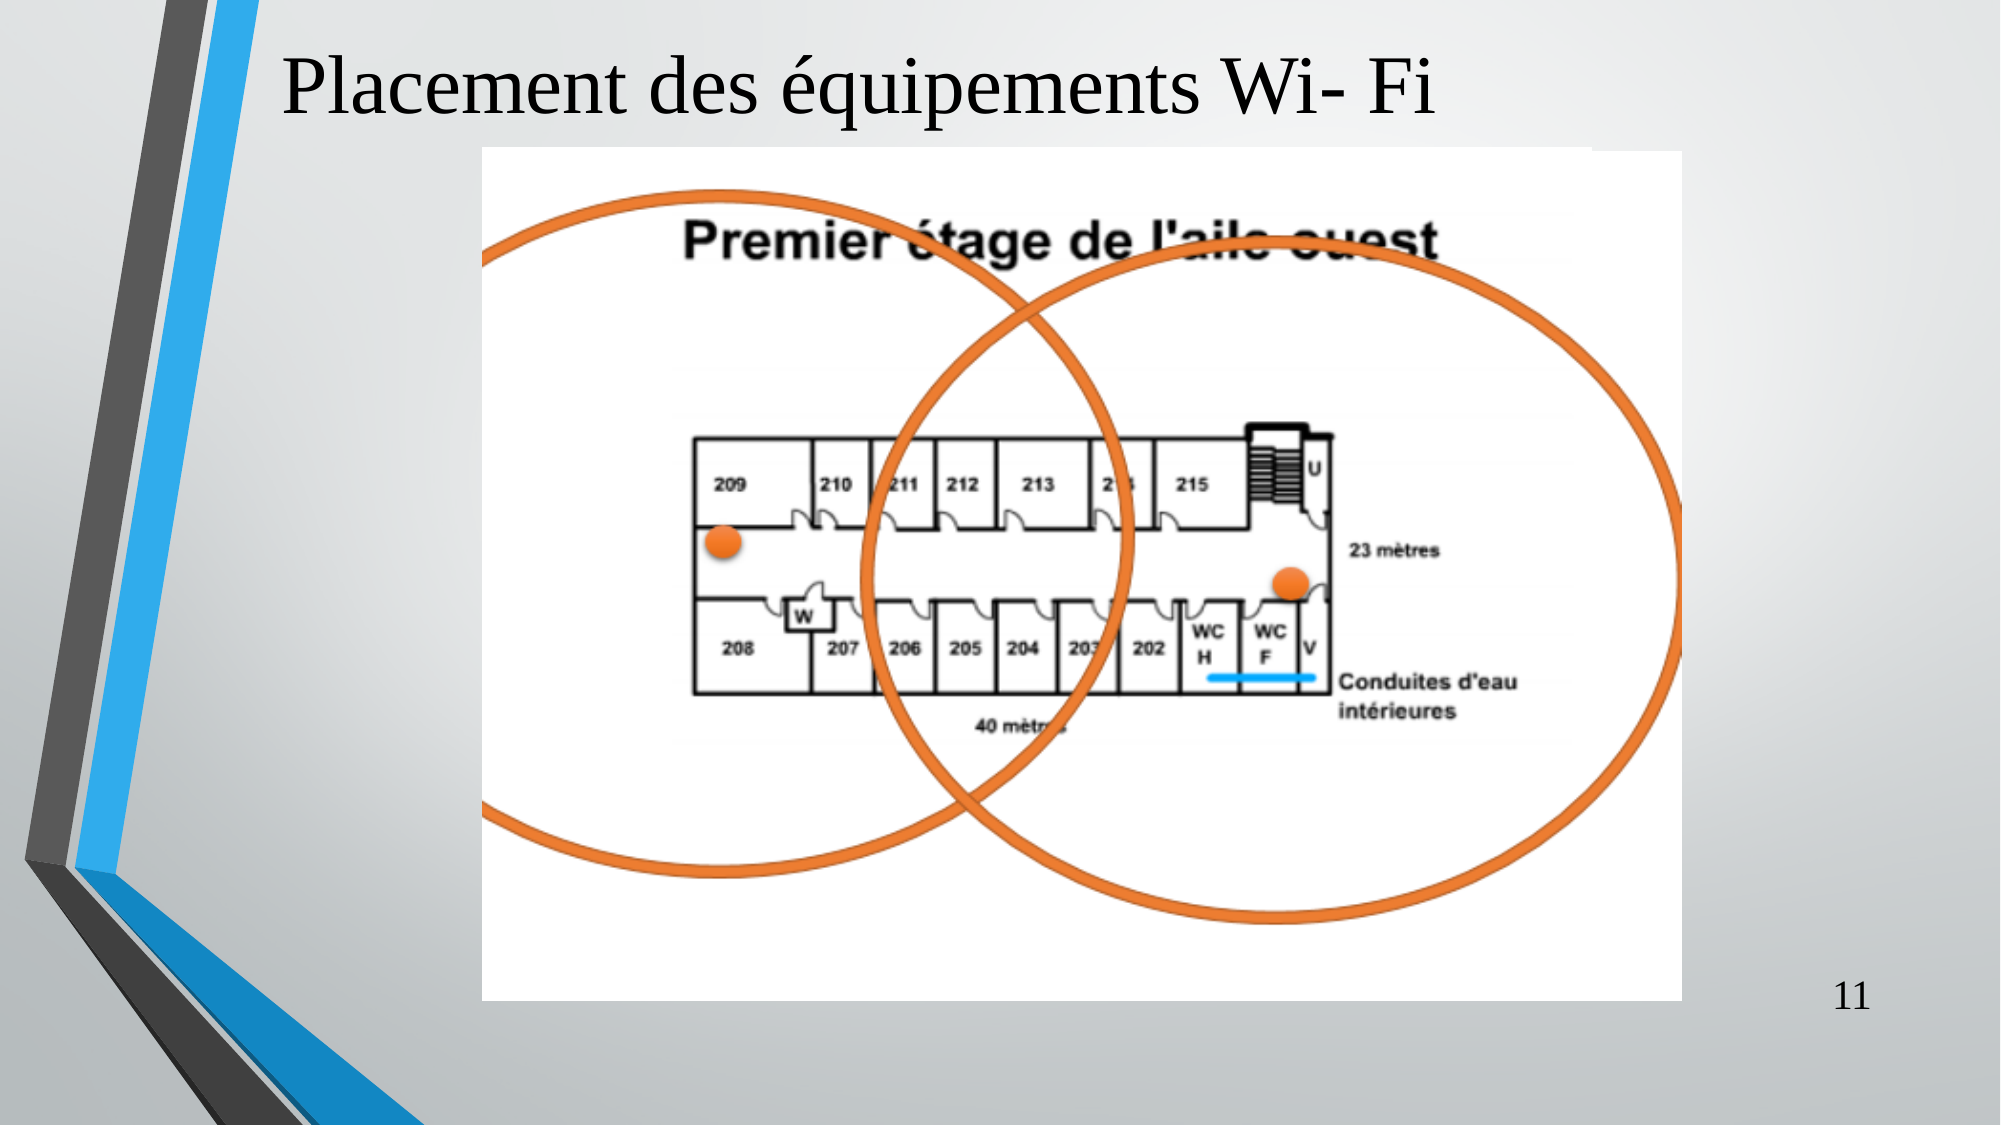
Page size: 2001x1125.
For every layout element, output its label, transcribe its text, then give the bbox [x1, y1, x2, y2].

title Placement des équipements Wi- Fi [37, 0, 1682, 224]
picture [482, 147, 1682, 1002]
slide_number 11 [1796, 962, 1887, 1023]
